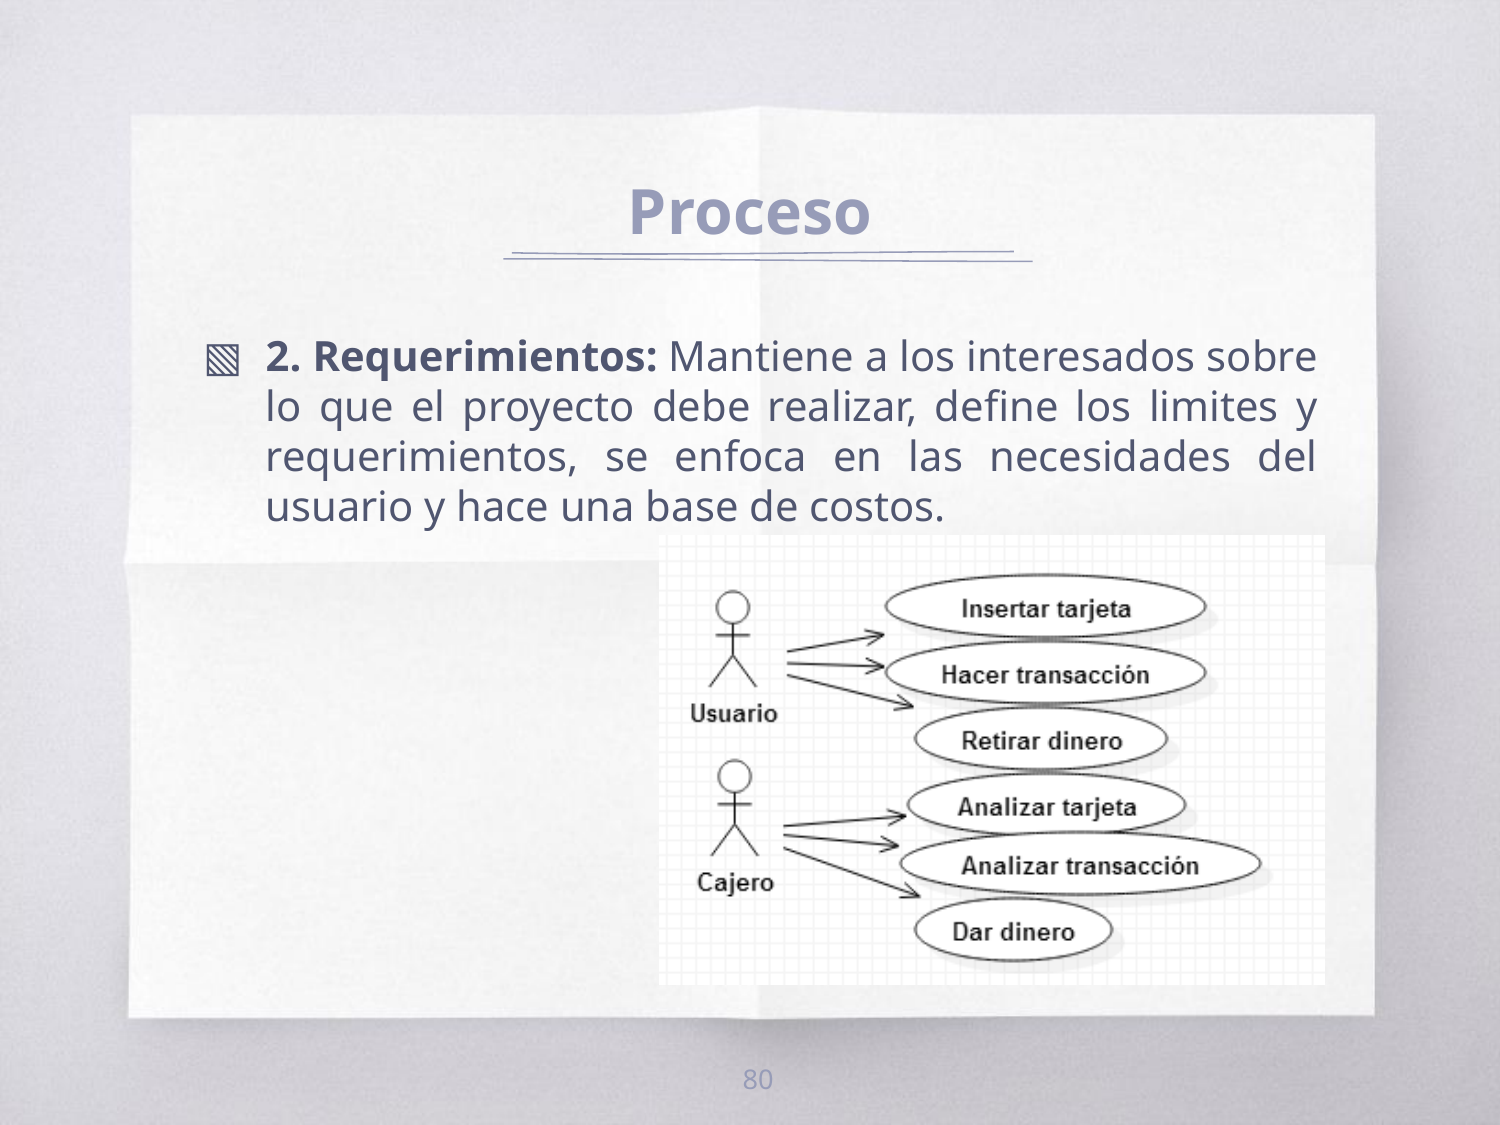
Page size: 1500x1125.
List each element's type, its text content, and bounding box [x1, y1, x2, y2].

picture [0, 0, 1500, 1125]
slide_number 80 [713, 1047, 804, 1113]
title Proceso [168, 113, 1332, 263]
list 2. Requerimientos: Mantiene a los interesados sobre lo que el proyecto debe realizar, define los limites y requerimientos, se enfoca en las necesidades del usuario y hace una base de costos. [175, 314, 1334, 985]
